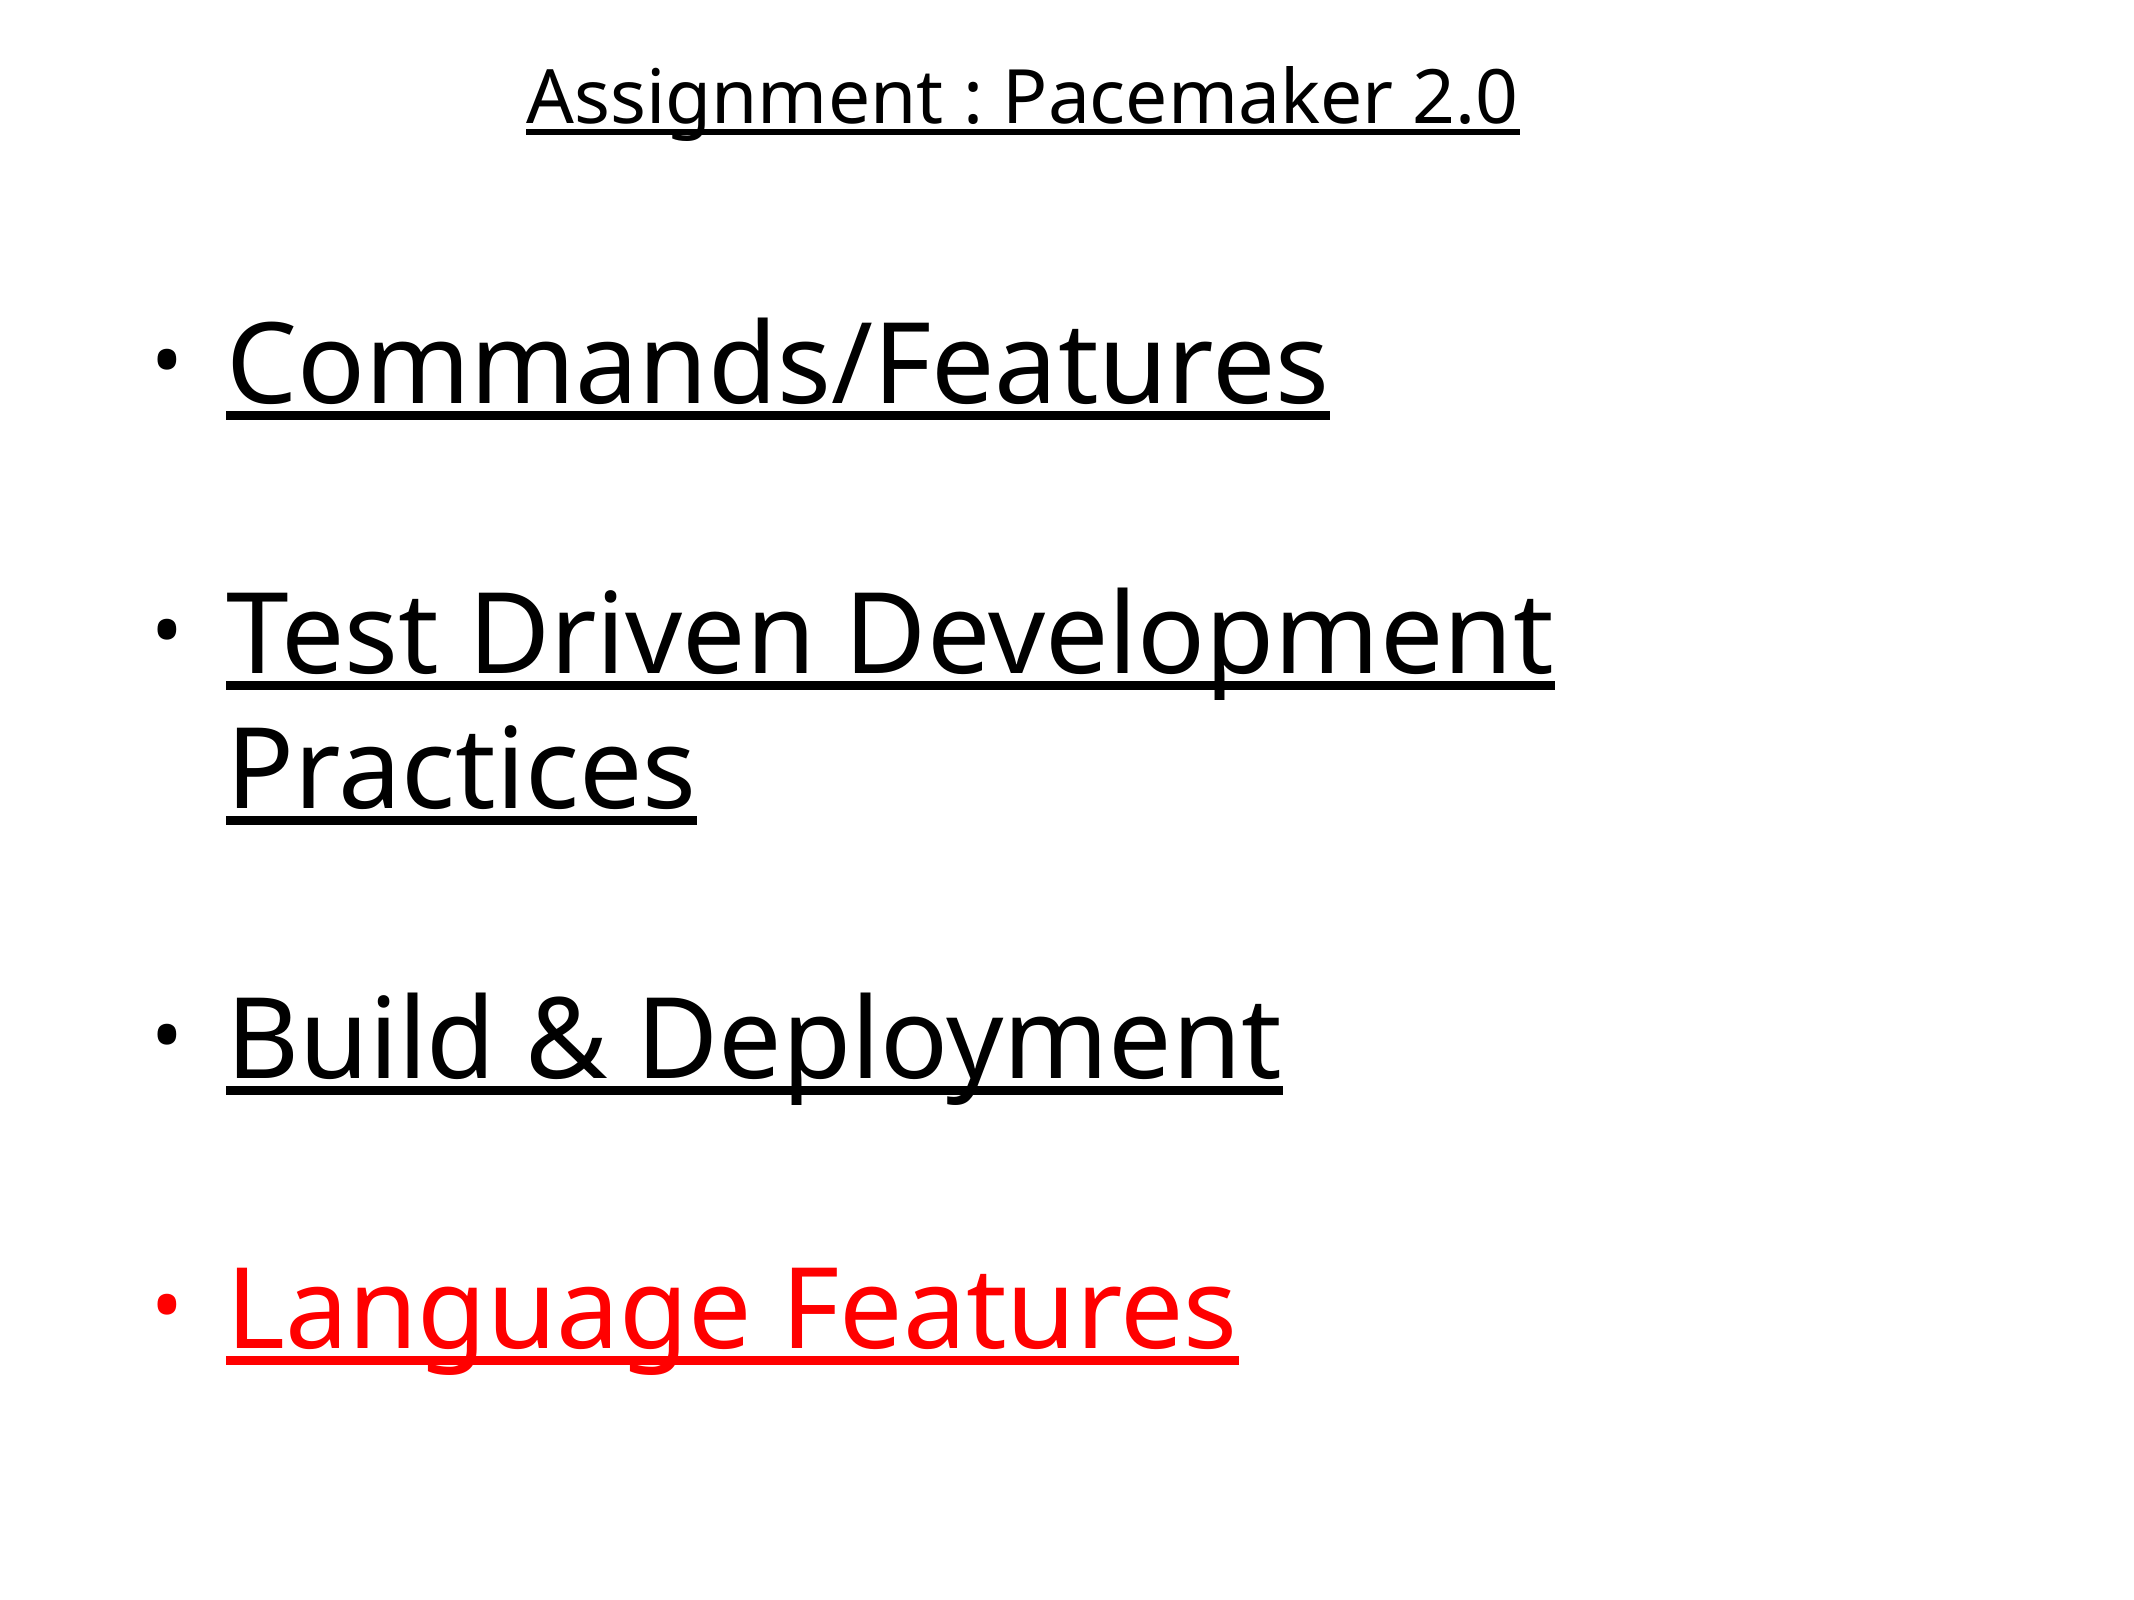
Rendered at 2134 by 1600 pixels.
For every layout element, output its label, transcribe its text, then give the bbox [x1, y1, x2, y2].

text_box Commands/Features Test Driven Development Practices Build & Deployment Language Features [143, 282, 1903, 1379]
text_box Assignment : Pacemaker 2.0 [517, 40, 1528, 148]
